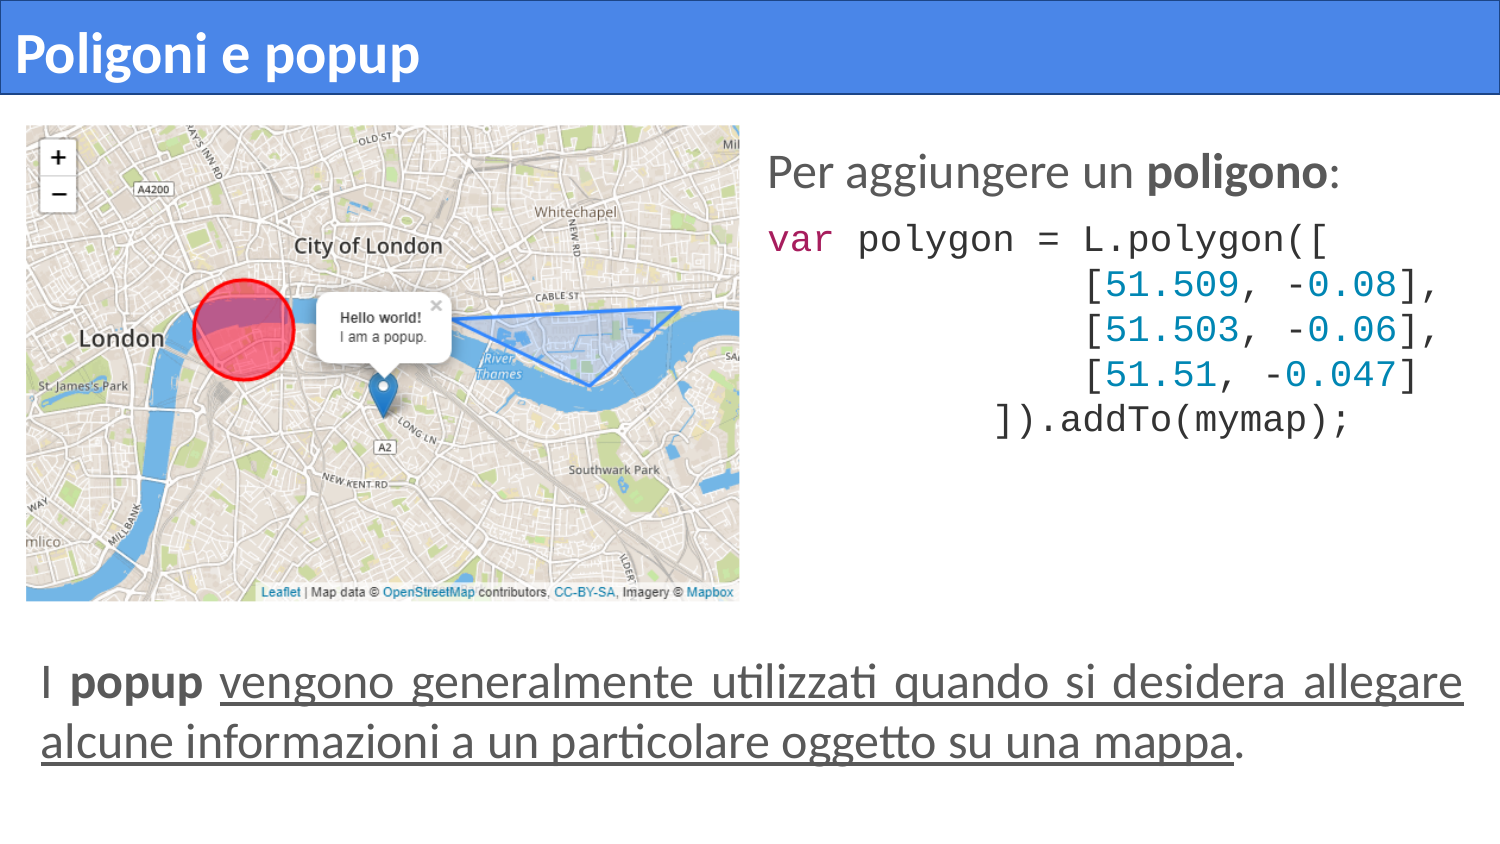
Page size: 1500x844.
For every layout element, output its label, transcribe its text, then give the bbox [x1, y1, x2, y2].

title Poligoni e popup [0, 0, 1500, 94]
text_box Per aggiungere un poligono: var polygon = L.polygon([ [51.509, -0.08], [51.503, -0.06], [51.51, -0.047] ]).addTo(mymap); [752, 123, 1500, 597]
picture [25, 123, 743, 605]
text_box I popup vengono generalmente utilizzati quando si desidera allegare alcune informazioni a un particolare oggetto su una mappa. [25, 633, 1479, 844]
